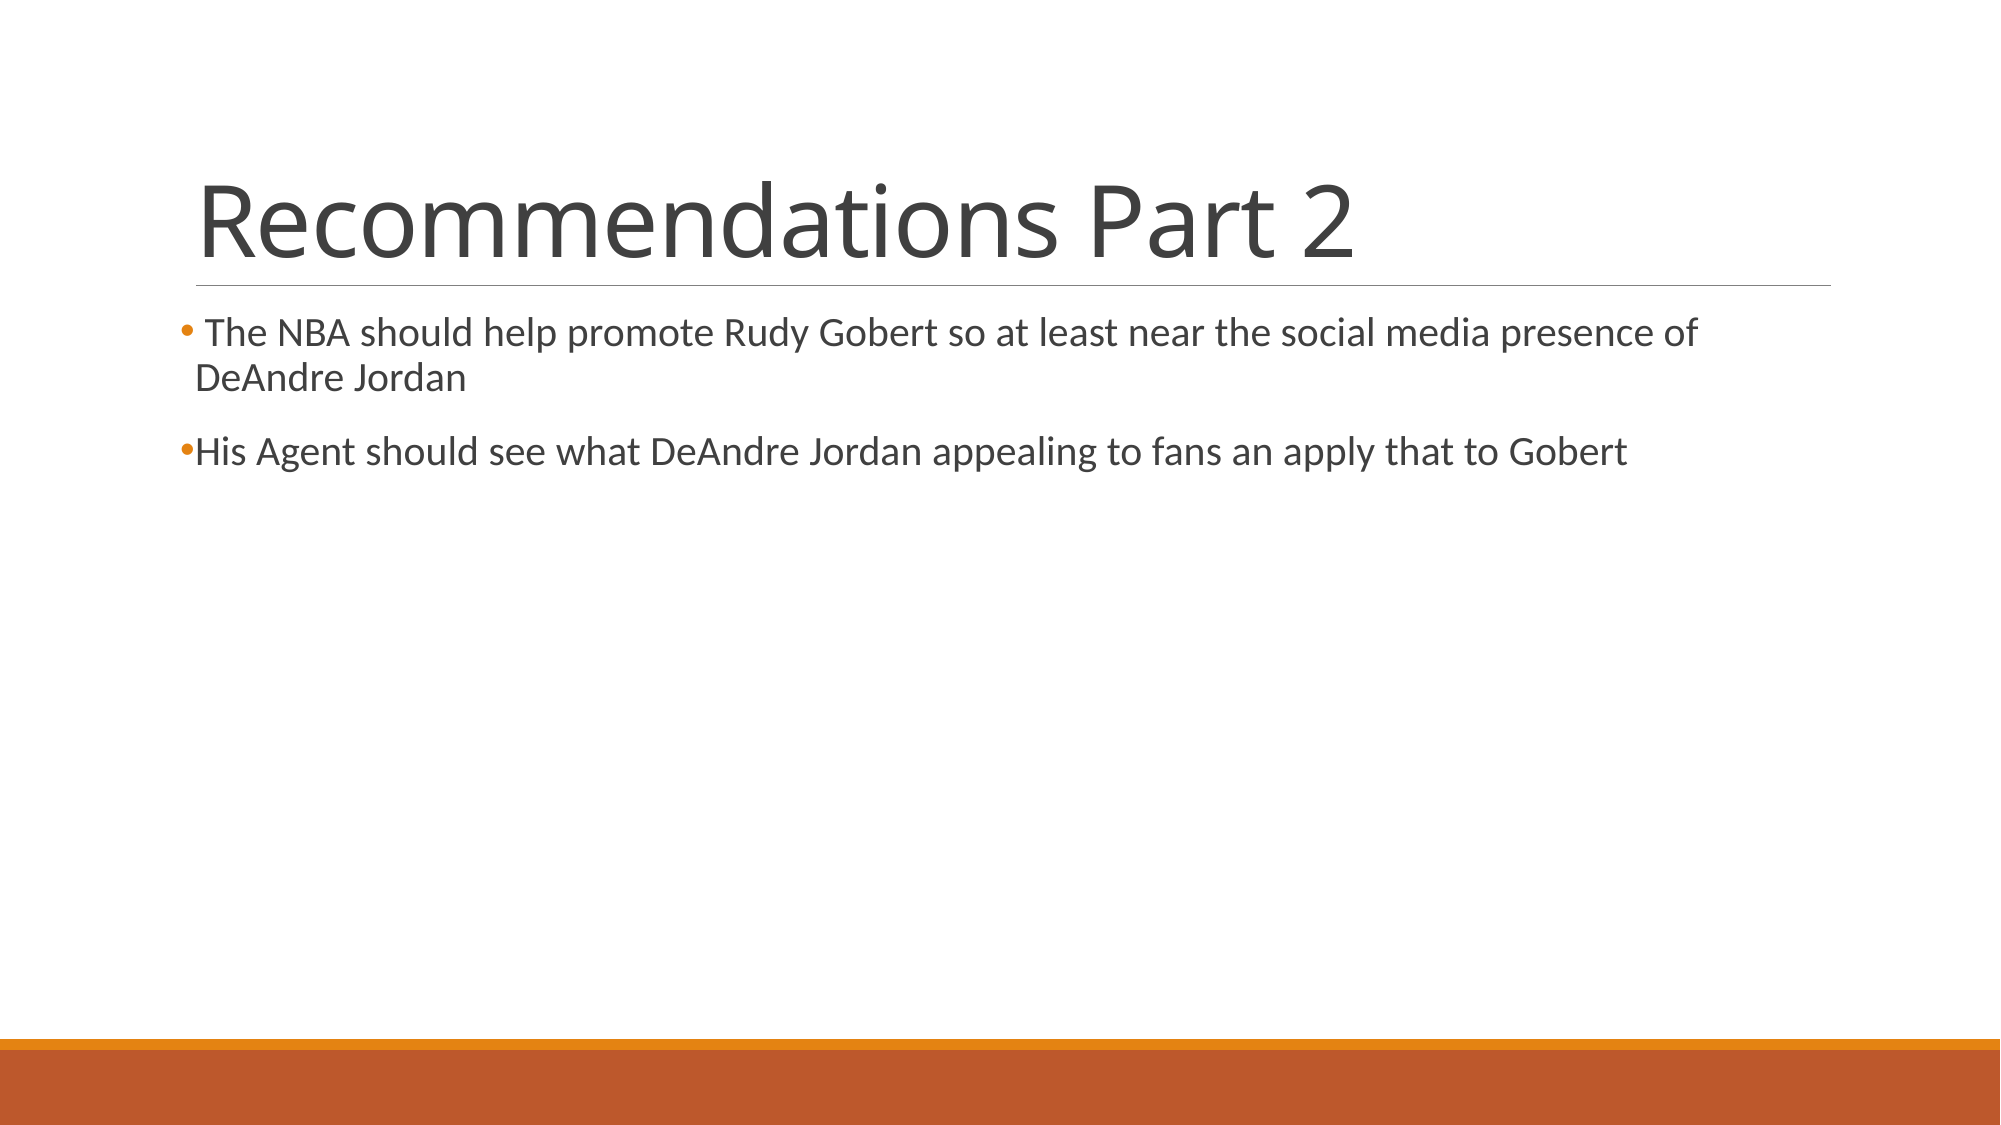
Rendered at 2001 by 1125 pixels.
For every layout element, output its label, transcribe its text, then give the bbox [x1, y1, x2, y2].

list The NBA should help promote Rudy Gobert so at least near the social media presence of DeAndre Jordan His Agent should see what DeAndre Jordan appealing to fans an apply that to Gobert [180, 302, 1830, 963]
title Recommendations Part 2 [180, 47, 1830, 285]
